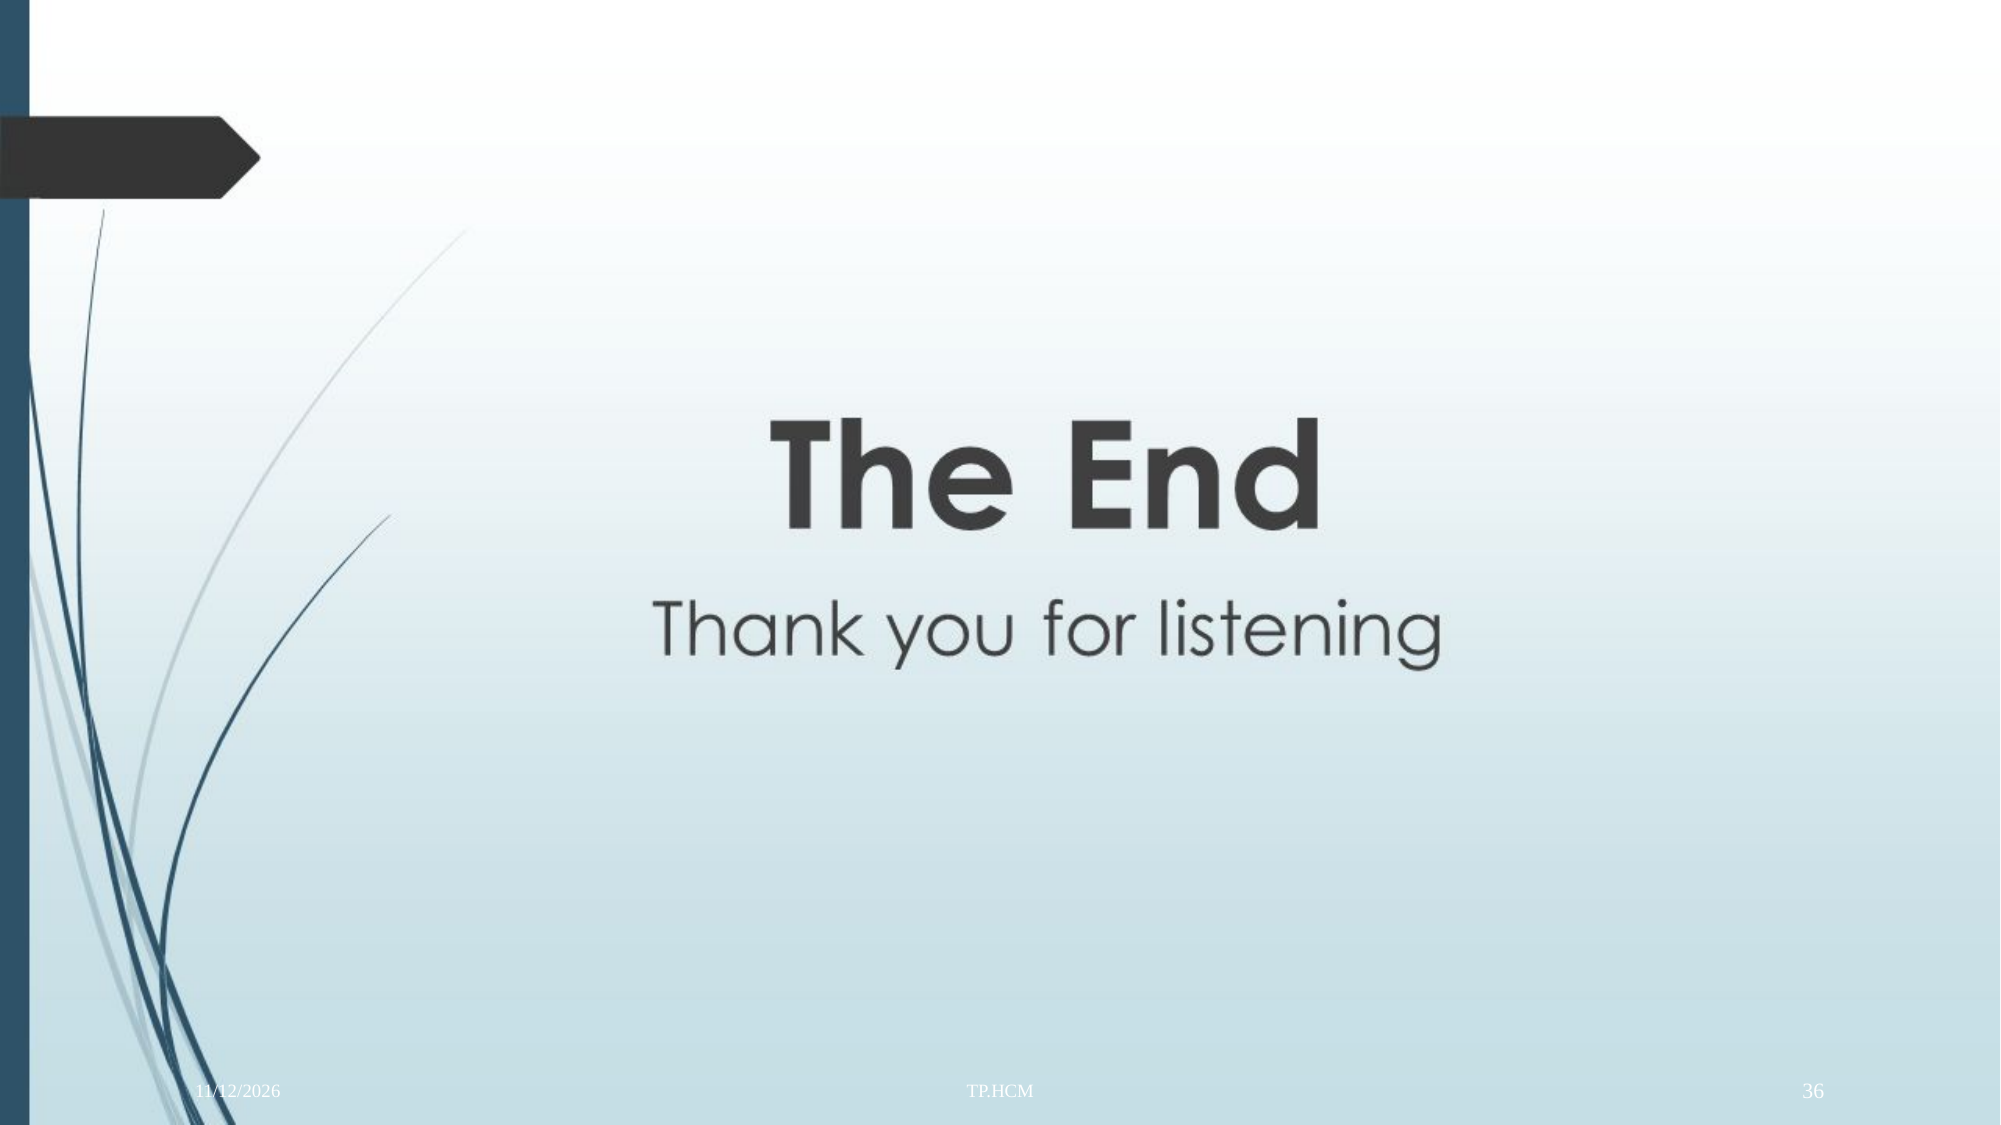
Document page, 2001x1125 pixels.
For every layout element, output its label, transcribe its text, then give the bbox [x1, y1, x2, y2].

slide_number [180, 1059, 586, 1120]
slide_number 36 [1624, 1059, 1840, 1120]
footer TP.HCM [604, 1059, 1396, 1120]
picture [0, 0, 2001, 1125]
